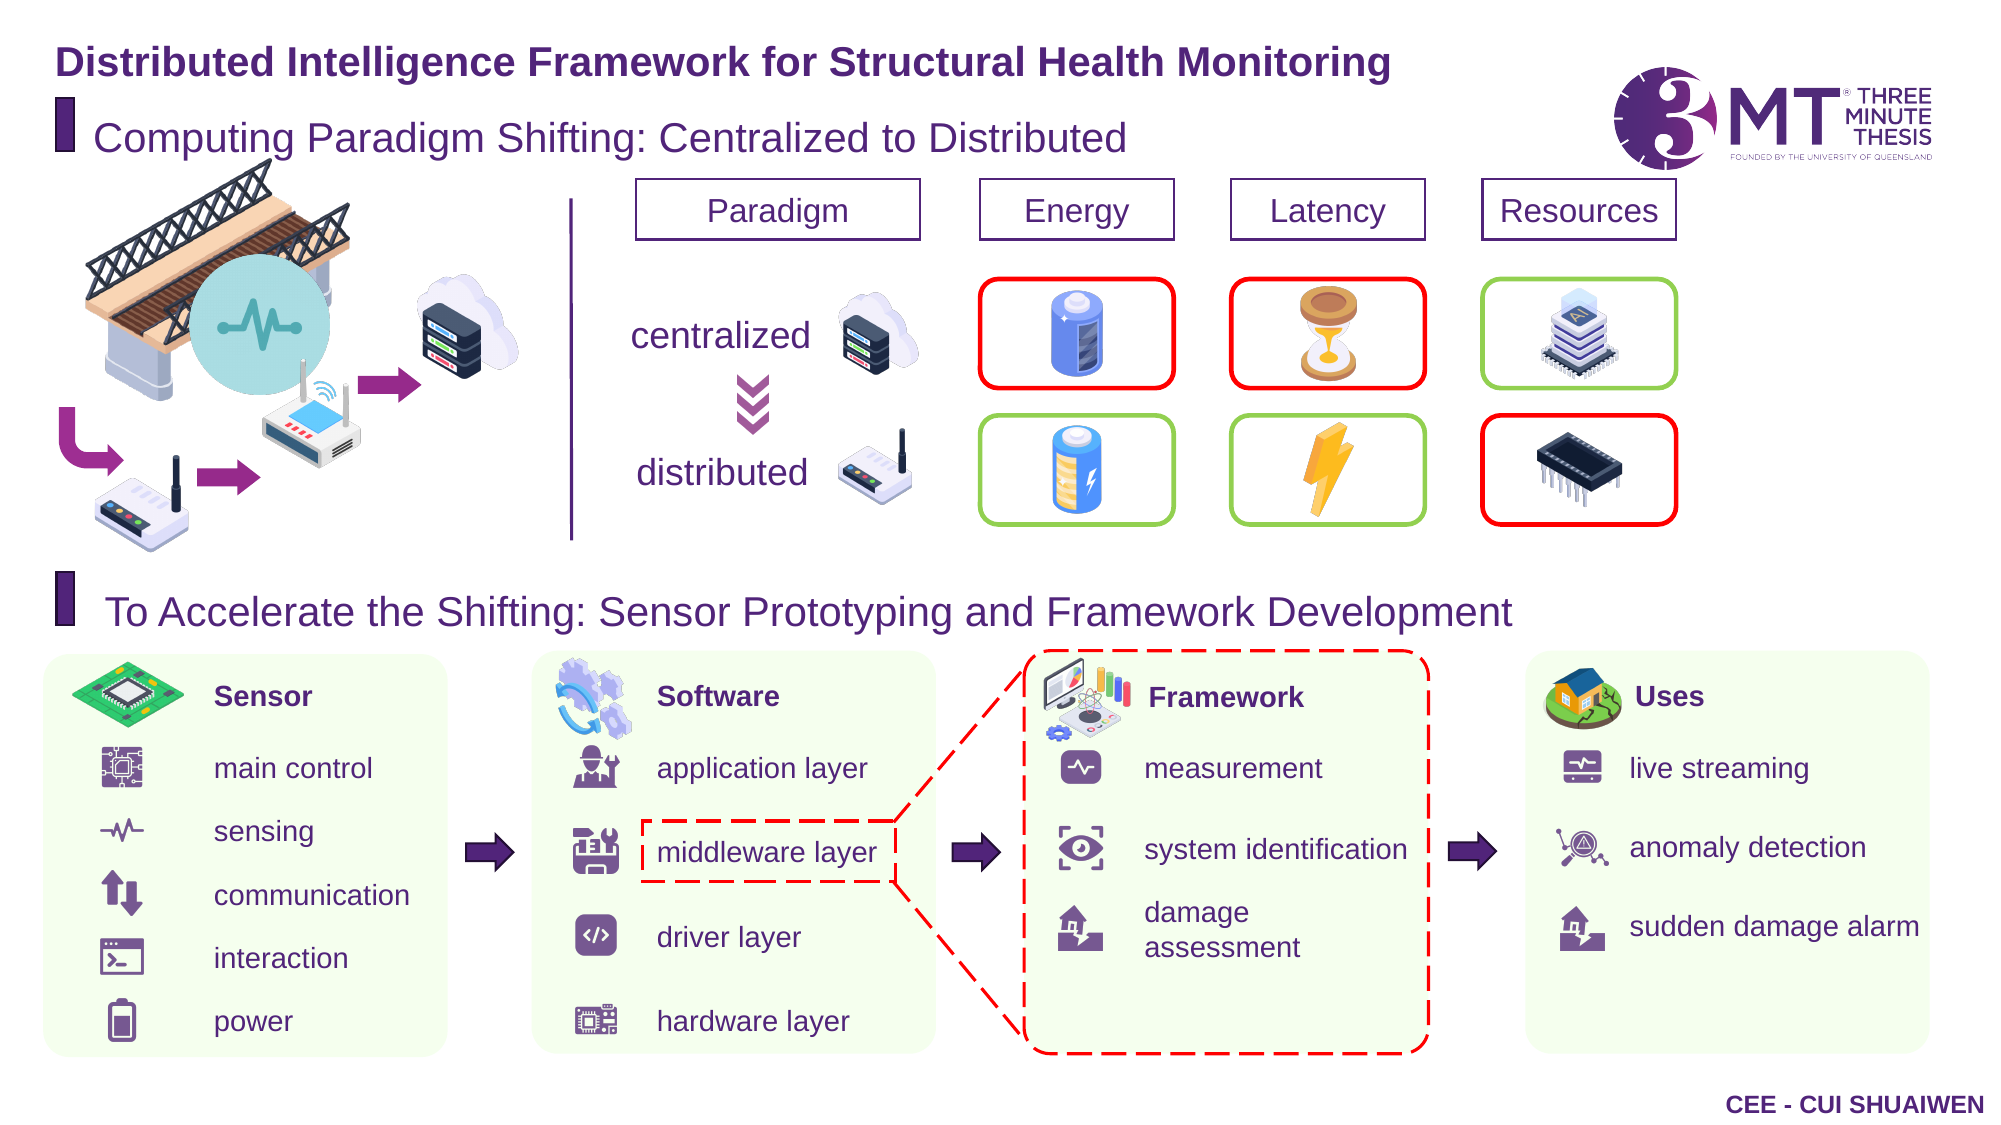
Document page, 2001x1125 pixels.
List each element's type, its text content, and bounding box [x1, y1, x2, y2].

text_box [1447, 831, 1498, 872]
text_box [1525, 649, 1937, 1054]
text_box [951, 832, 1002, 873]
text_box CEE - CUI SHUAIWEN [1664, 1080, 2000, 1125]
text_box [614, 179, 923, 511]
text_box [531, 650, 936, 1054]
text_box [57, 405, 88, 470]
picture [80, 142, 368, 470]
text_box Computing Paradigm Shifting: Centralized to Distributed [93, 85, 1251, 163]
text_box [893, 882, 1024, 1040]
text_box [55, 97, 75, 152]
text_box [1231, 179, 1425, 525]
title Distributed Intelligence Framework for Structural Health Monitoring [43, 9, 1485, 87]
text_box [196, 457, 263, 498]
picture [88, 447, 195, 560]
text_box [893, 668, 1024, 823]
text_box [368, 364, 424, 405]
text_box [1024, 650, 1446, 1054]
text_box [980, 179, 1174, 525]
picture [411, 270, 524, 383]
text_box To Accelerate the Shifting: Sensor Prototyping and Framework Development [93, 560, 1650, 637]
picture [1614, 67, 1932, 170]
text_box [106, 441, 113, 447]
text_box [1482, 179, 1677, 525]
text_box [43, 636, 448, 1058]
text_box [465, 832, 515, 873]
text_box [55, 571, 75, 626]
